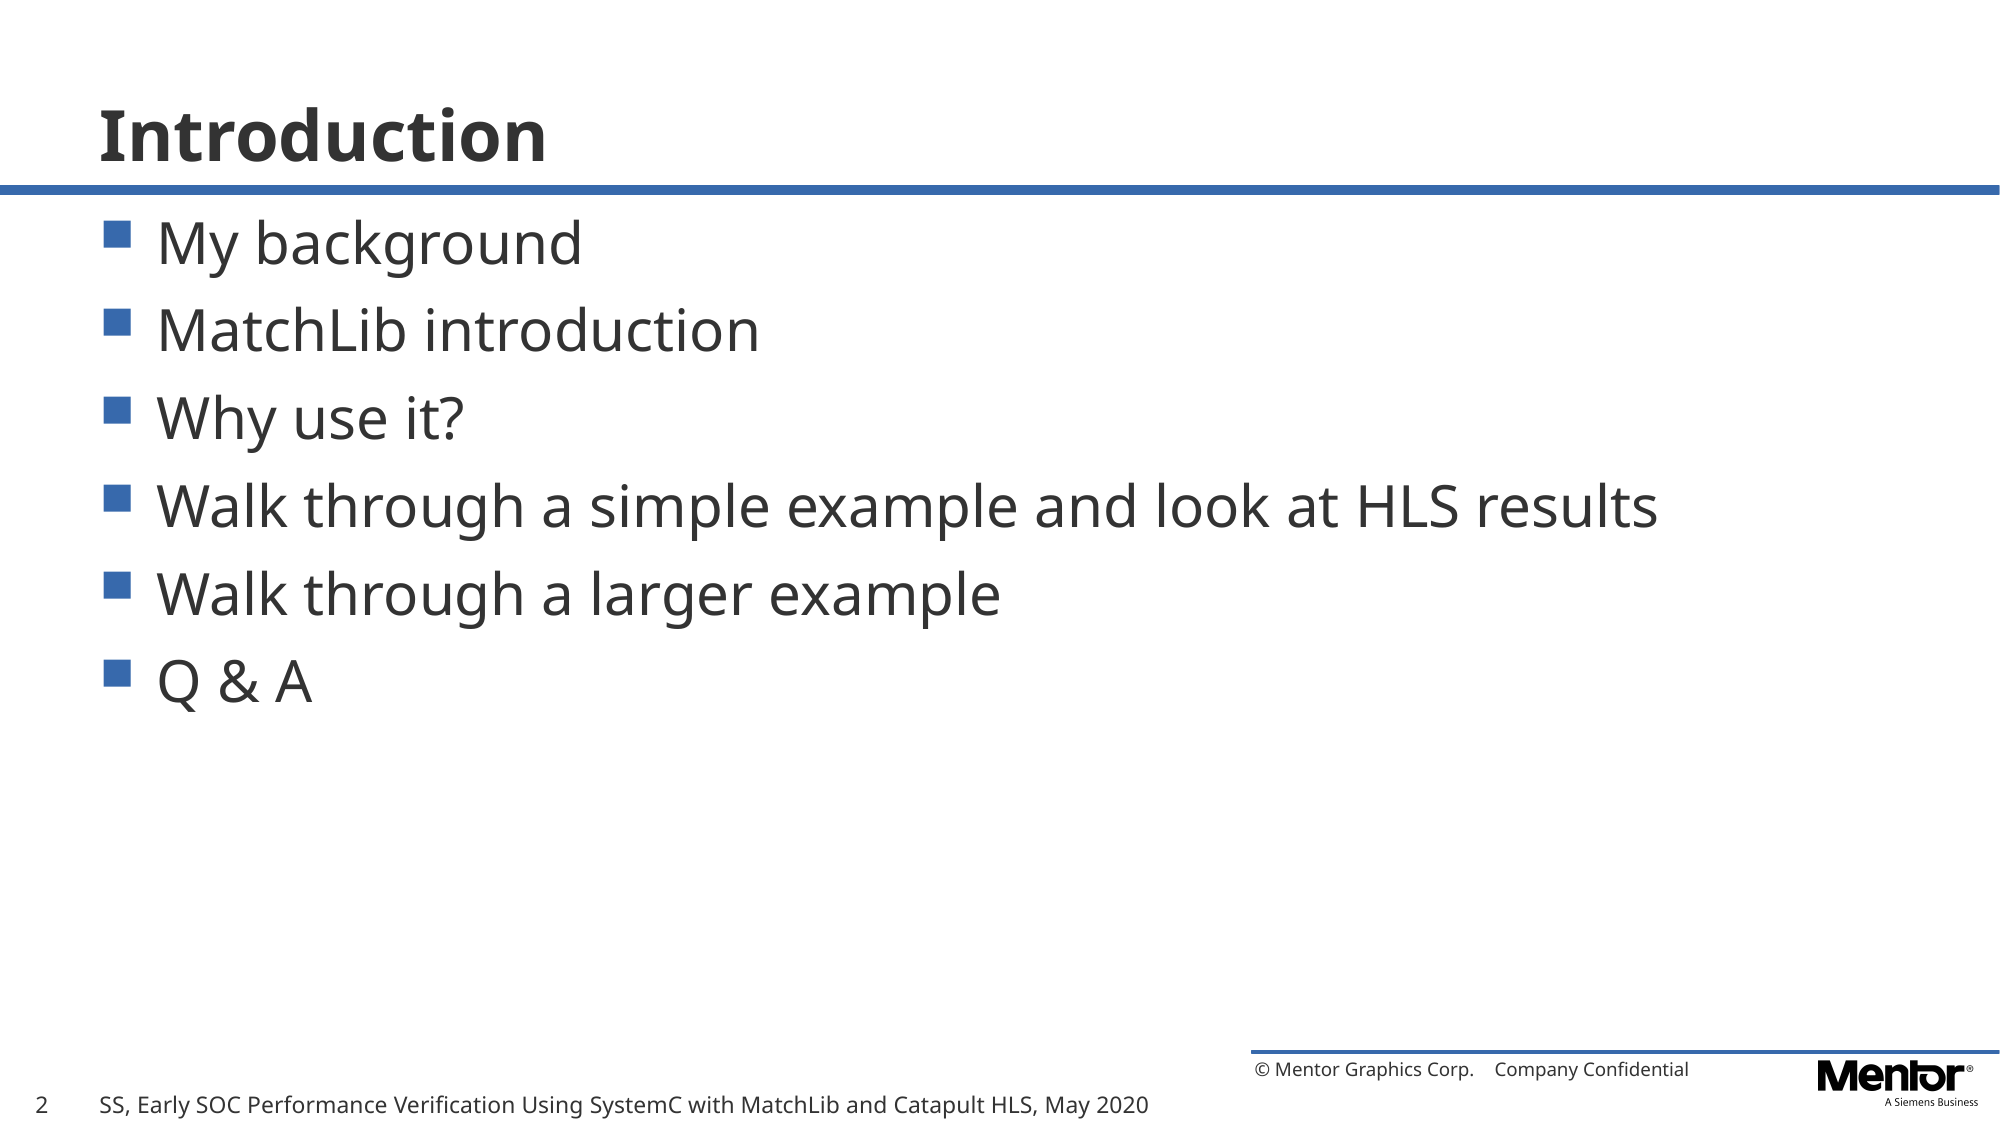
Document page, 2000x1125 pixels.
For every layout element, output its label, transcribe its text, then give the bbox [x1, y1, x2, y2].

title Introduction [0, 0, 2000, 186]
picture [1818, 1060, 1978, 1106]
list My background MatchLib introduction Why use it? Walk through a simple example and look at HLS results Walk through a larger example Q & A [0, 195, 2000, 1023]
footer SS, Early SOC Performance Verification Using SystemC with MatchLib and Catapult HLS, May 2020 [84, 1087, 1225, 1125]
slide_number 2 [0, 1087, 84, 1125]
